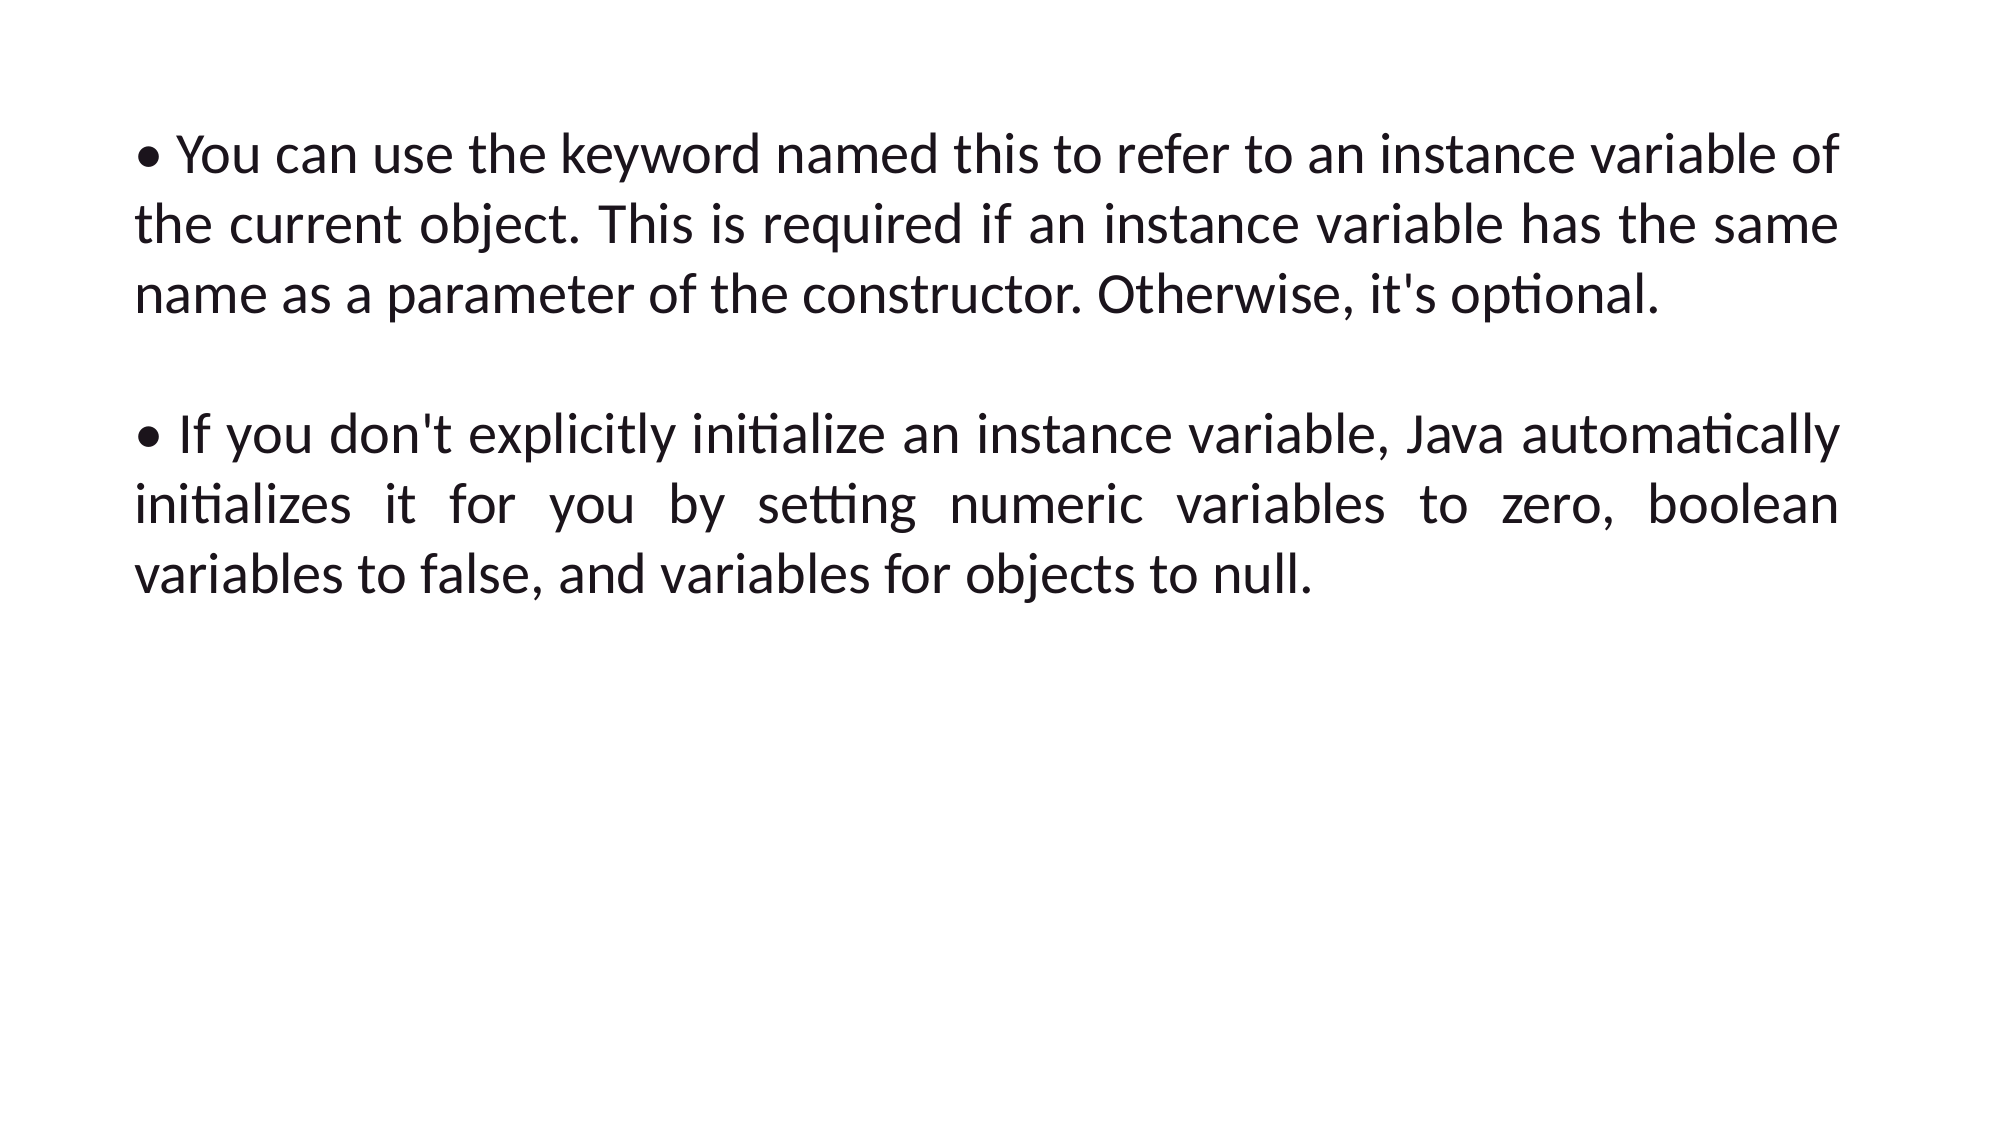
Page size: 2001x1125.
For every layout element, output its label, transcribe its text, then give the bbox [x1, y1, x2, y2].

text_box • You can use the keyword named this to refer to an instance variable of the current object. This is required if an instance variable has the same name as a parameter of the constructor. Otherwise, it's optional. • If you don't explicitly initialize an instance variable, Java automatically initializes it for you by setting numeric variables to zero, boolean variables to false, and variables for objects to null. [119, 108, 1856, 613]
